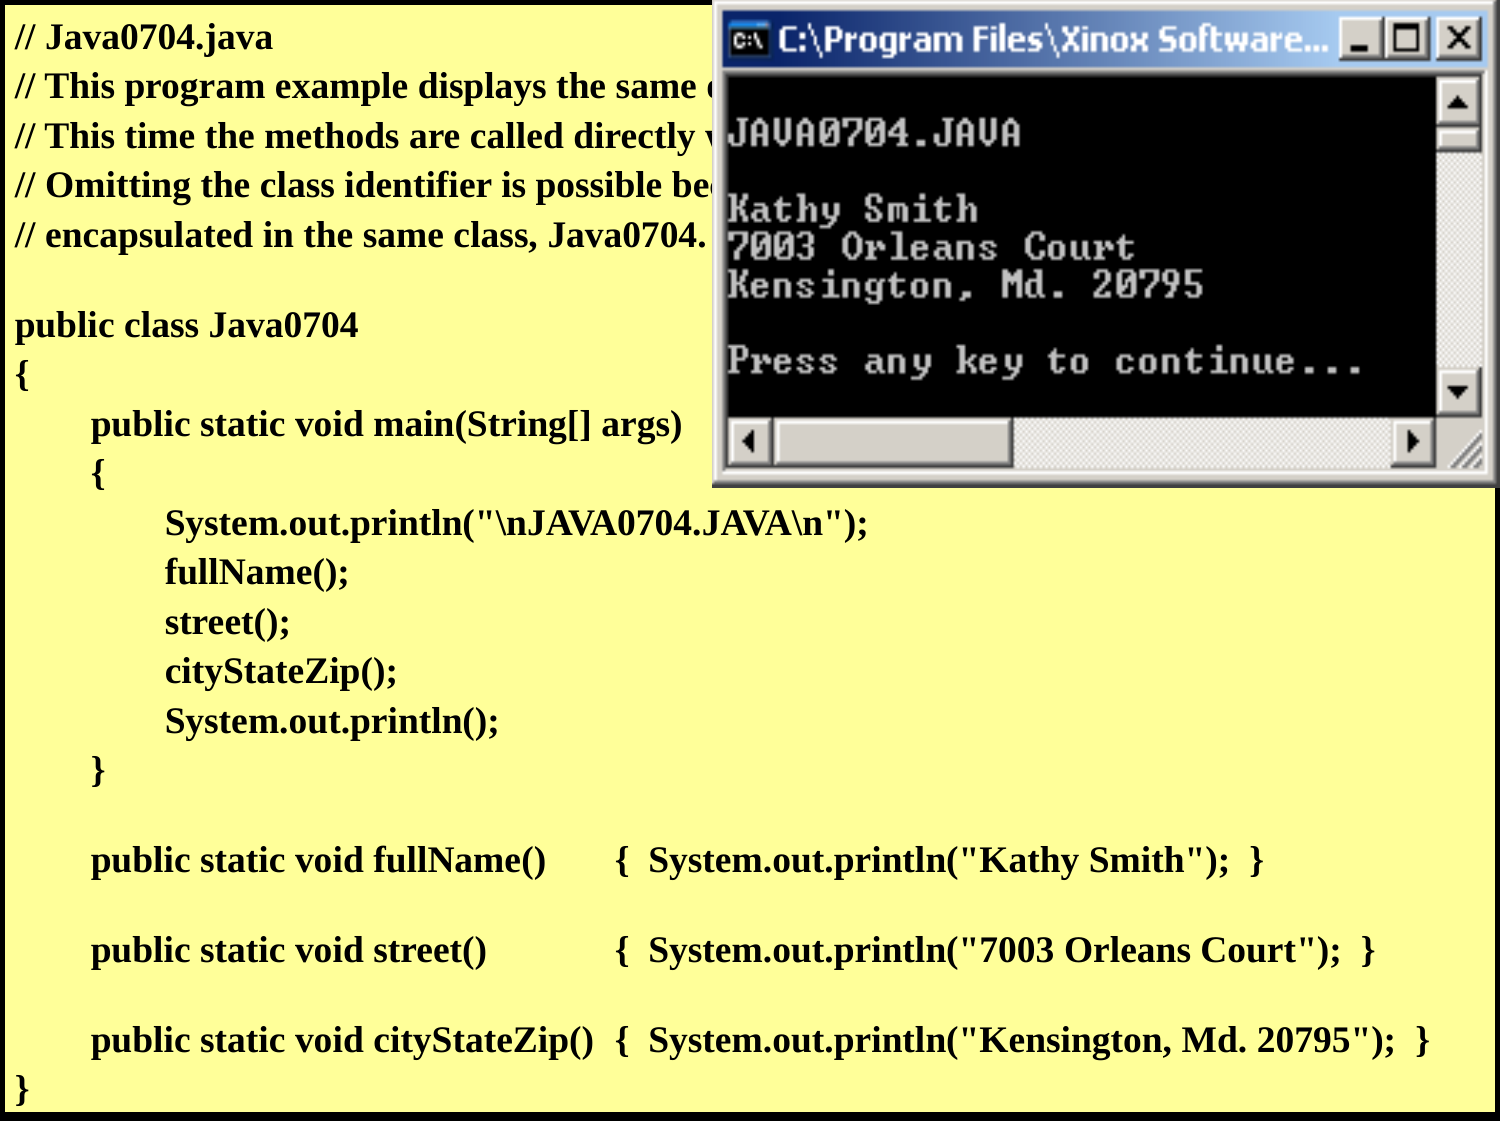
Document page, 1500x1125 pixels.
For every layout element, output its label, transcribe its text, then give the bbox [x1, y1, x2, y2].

picture [712, 0, 1500, 488]
text_box // Java0704.java // This program example displays the same output as the previous program. // This time the methods are called directly without using the class identifier. // Omitting the class identifier is possible because all the methods are // encapsulated in the same class, Java0704. public class Java0704 { public static void main(String[] args) { System.out.println("\nJAVA0704.JAVA\n"); fullName(); street(); cityStateZip(); System.out.println(); } public static void fullName() { System.out.println("Kathy Smith"); } public static void street() { System.out.println("7003 Orleans Court"); } public static void cityStateZip() { System.out.println("Kensington, Md. 20795"); } } [0, 0, 1500, 1117]
